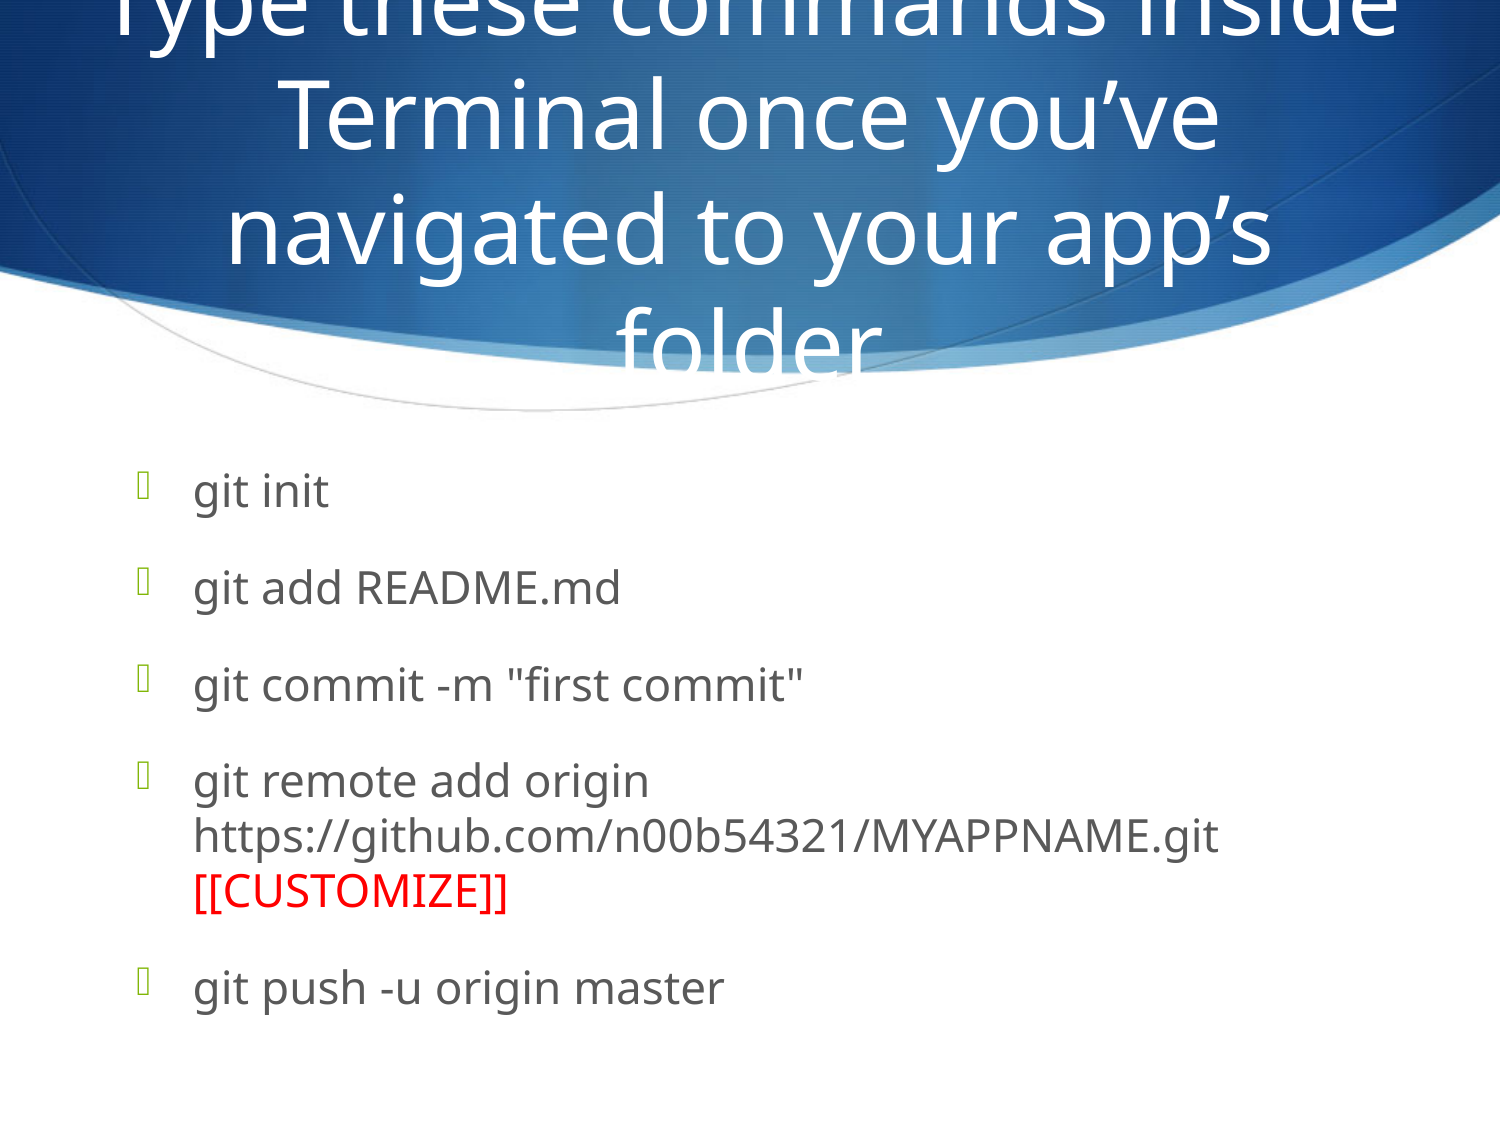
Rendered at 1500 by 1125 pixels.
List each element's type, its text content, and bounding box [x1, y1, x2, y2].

title Type these commands inside Terminal once you’ve navigated to your app’s folder [75, 94, 1425, 245]
picture [0, 0, 1500, 1125]
list git init git add README.md git commit -m "first commit" git remote add origin https://github.com/n00b54321/MYAPPNAME.git [[CUSTOMIZE]] git push -u origin master [121, 454, 1379, 991]
